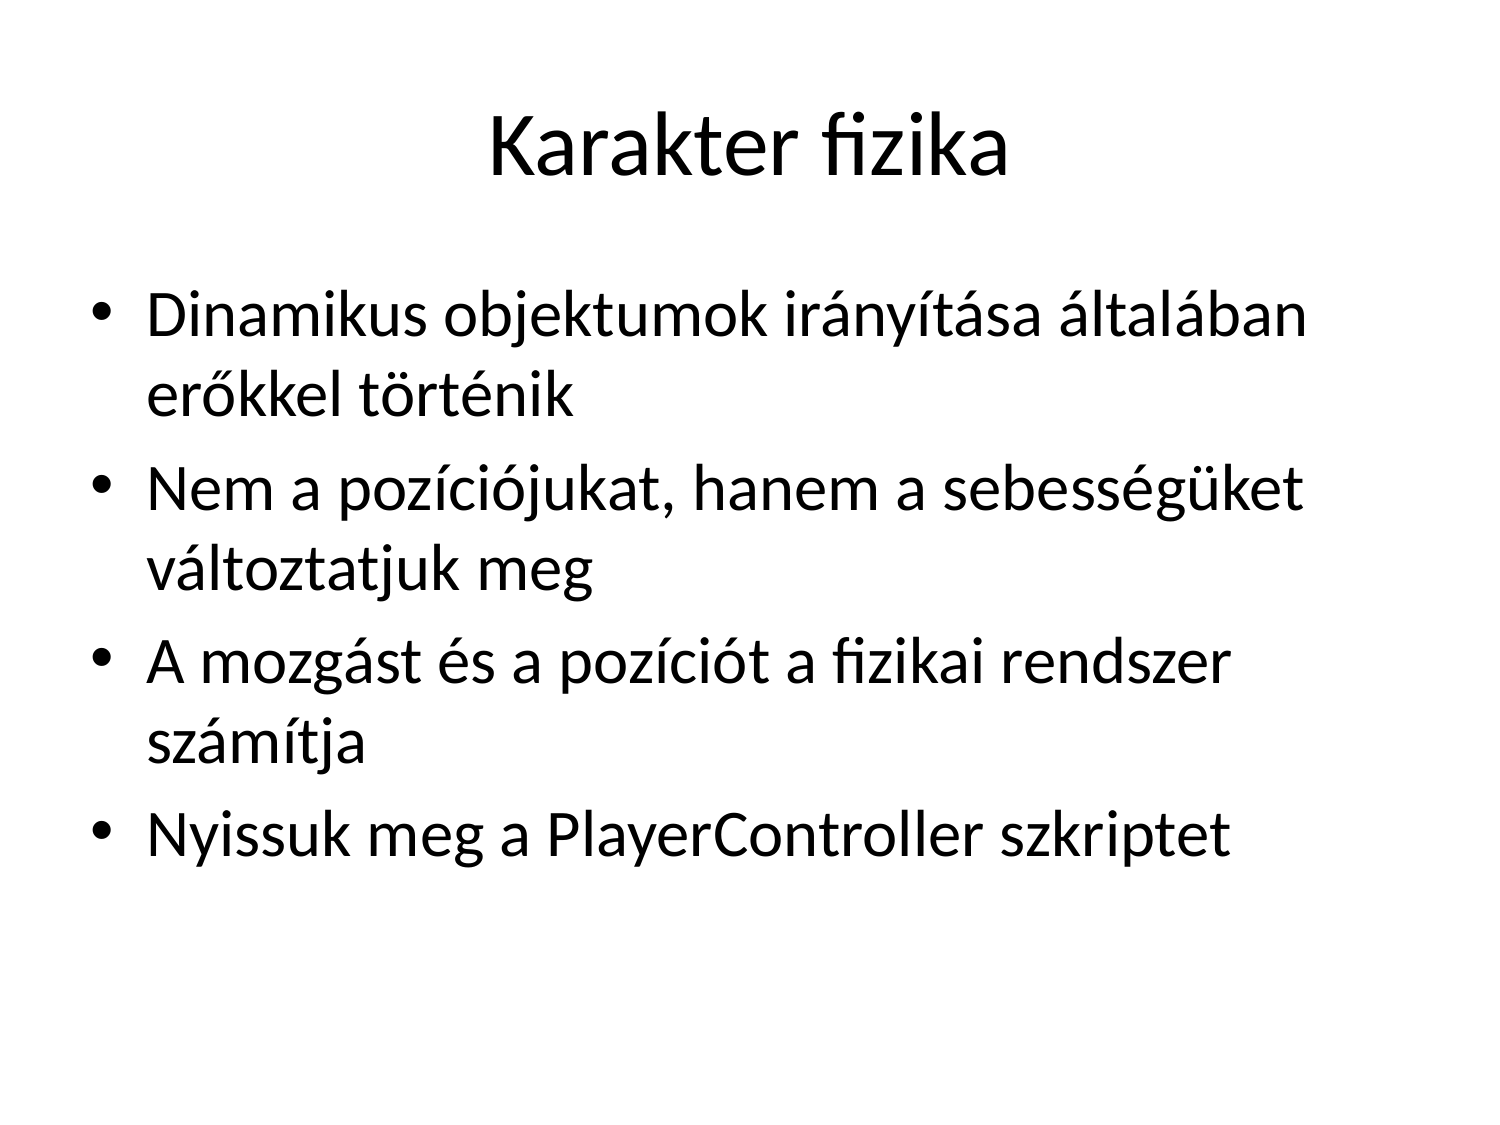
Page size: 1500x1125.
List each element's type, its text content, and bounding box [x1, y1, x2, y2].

list Dinamikus objektumok irányítása általában erőkkel történik Nem a pozíciójukat, hanem a sebességüket változtatjuk meg A mozgást és a pozíciót a fizikai rendszer számítja Nyissuk meg a PlayerController szkriptet [75, 262, 1425, 1005]
title Karakter fizika [75, 45, 1425, 233]
